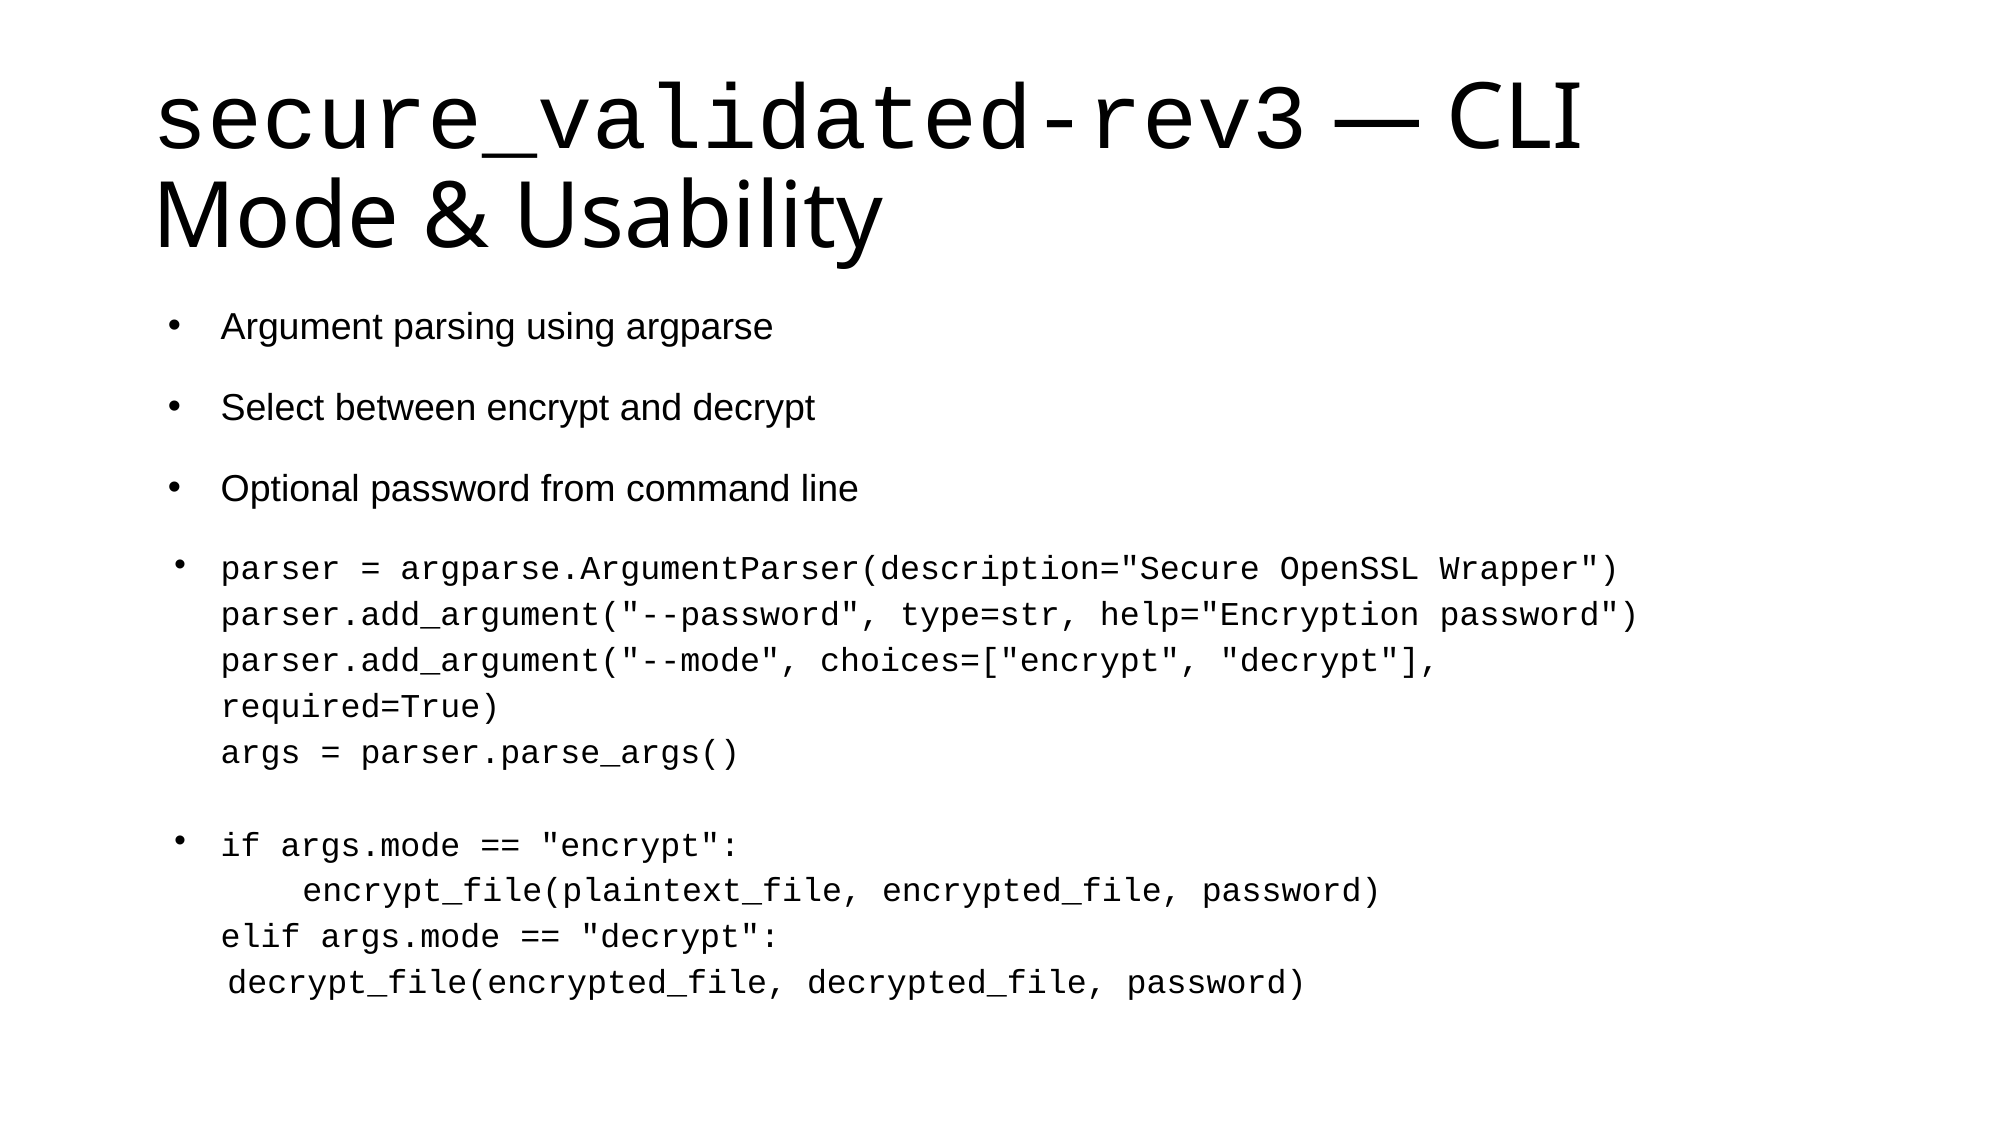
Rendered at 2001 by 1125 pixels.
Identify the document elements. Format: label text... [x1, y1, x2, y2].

title secure_validated-rev3 — CLI Mode & Usability [137, 59, 1863, 278]
list Argument parsing using argparse Select between encrypt and decrypt Optional password from command line parser = argparse.ArgumentParser(description="Secure OpenSSL Wrapper") parser.add_argument("--password", type=str, help="Encryption password") parser.add_argument("--mode", choices=["encrypt", "decrypt"], required=True) args = parser.parse_args() if args.mode == "encrypt": encrypt_file(plaintext_file, encrypted_file, password) elif args.mode == "decrypt": decrypt_file(encrypted_file, decrypted_file, password) [137, 299, 1863, 1014]
